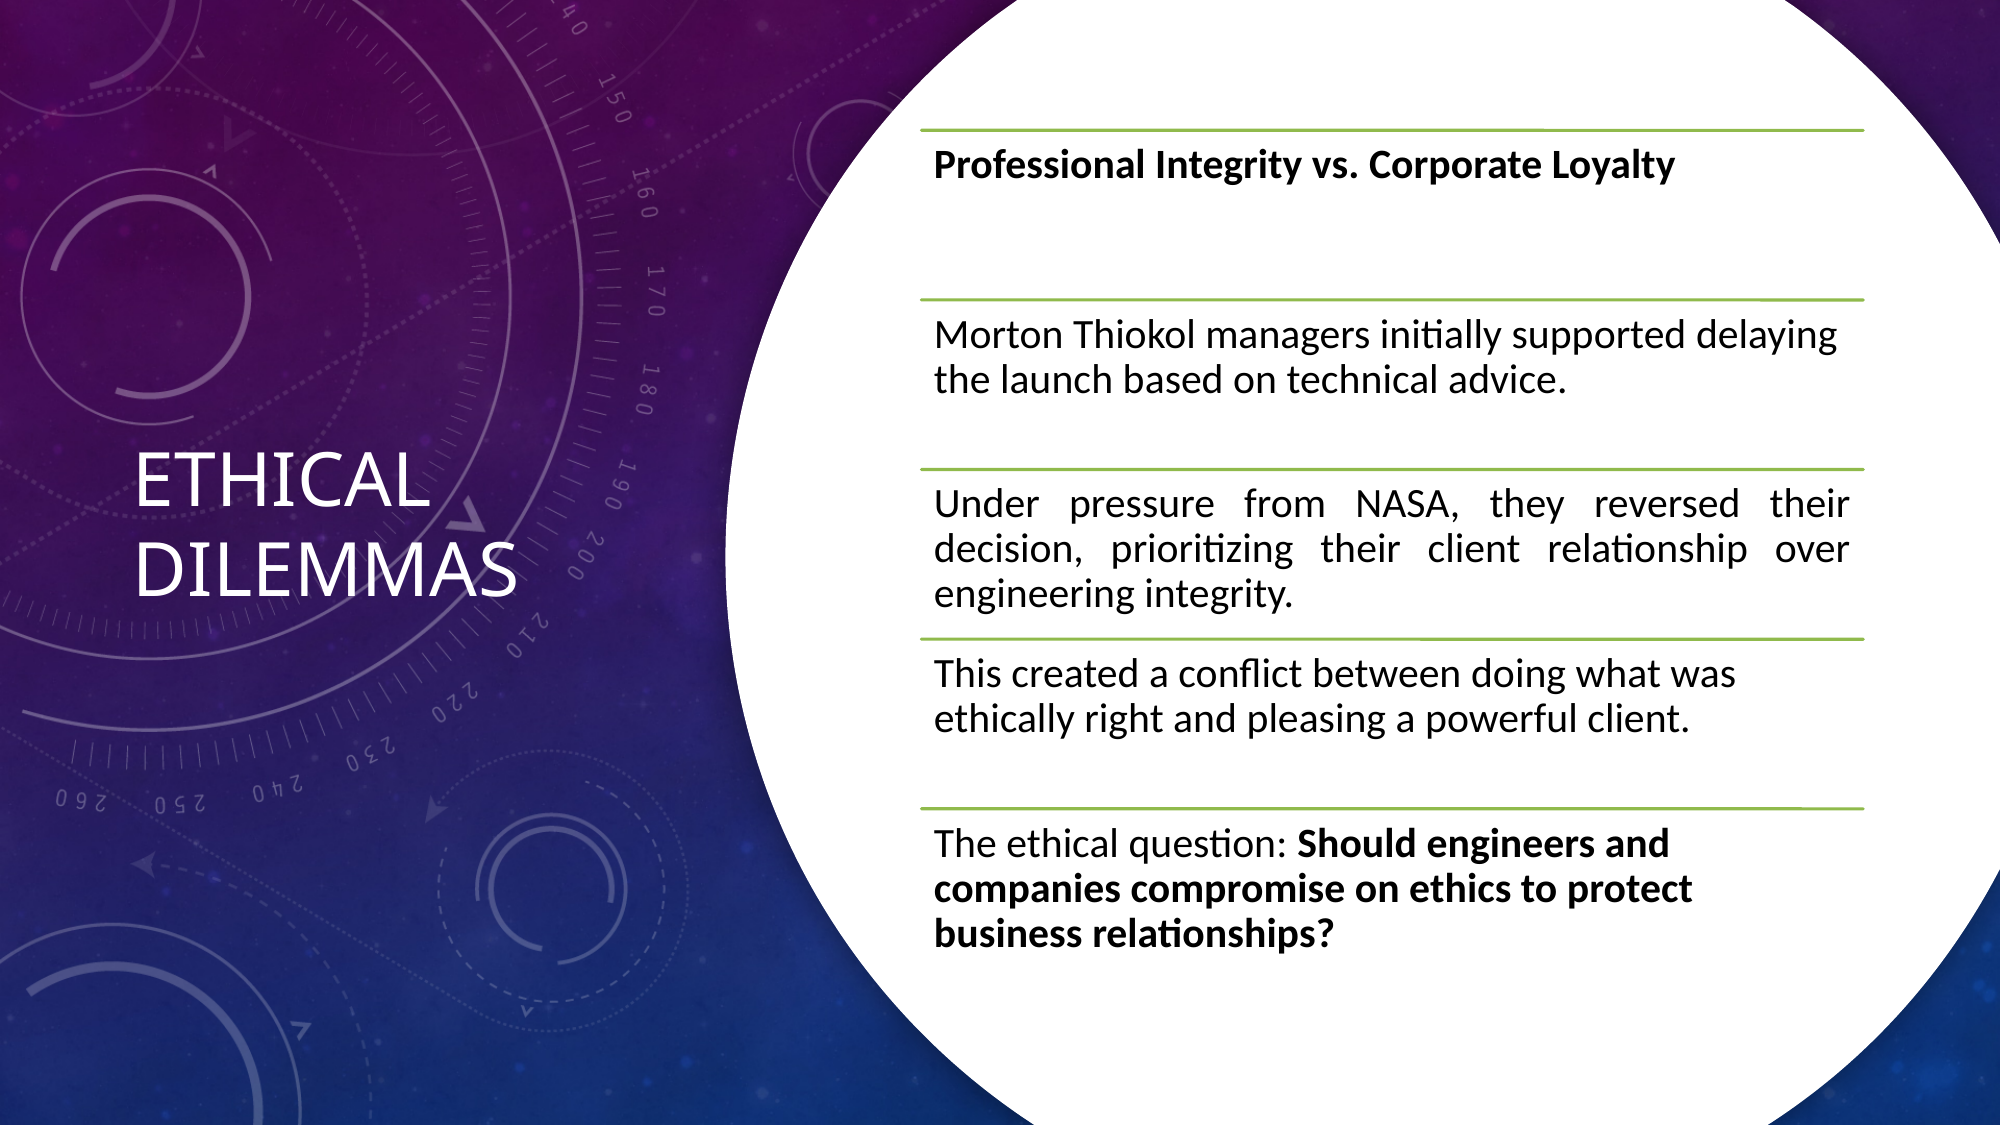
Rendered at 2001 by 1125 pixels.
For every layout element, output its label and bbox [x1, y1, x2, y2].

list [921, 129, 1864, 979]
picture [0, 0, 2000, 1125]
